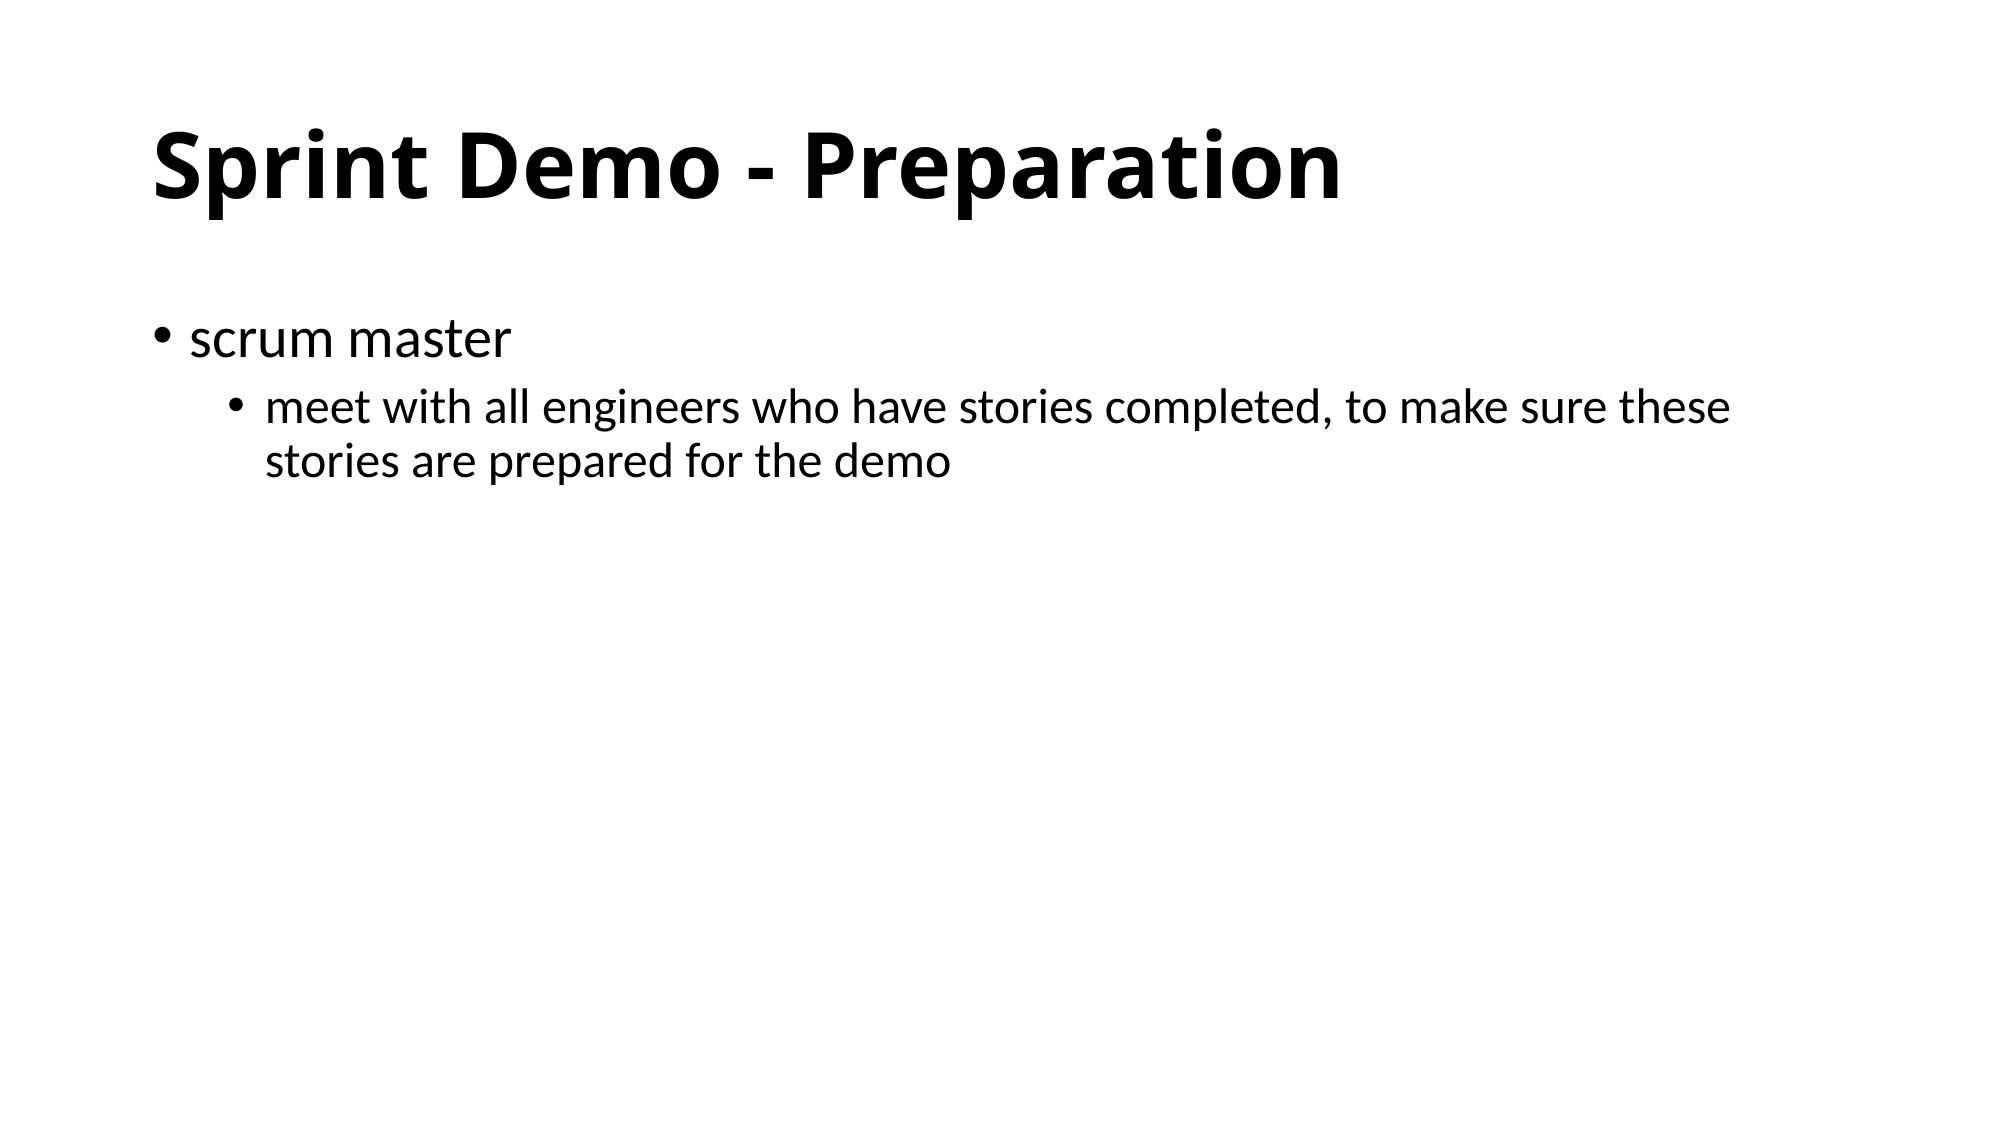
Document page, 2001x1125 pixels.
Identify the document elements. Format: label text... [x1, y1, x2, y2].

list scrum master meet with all engineers who have stories completed, to make sure these stories are prepared for the demo [137, 299, 1863, 1014]
title Sprint Demo - Preparation [137, 59, 1863, 278]
